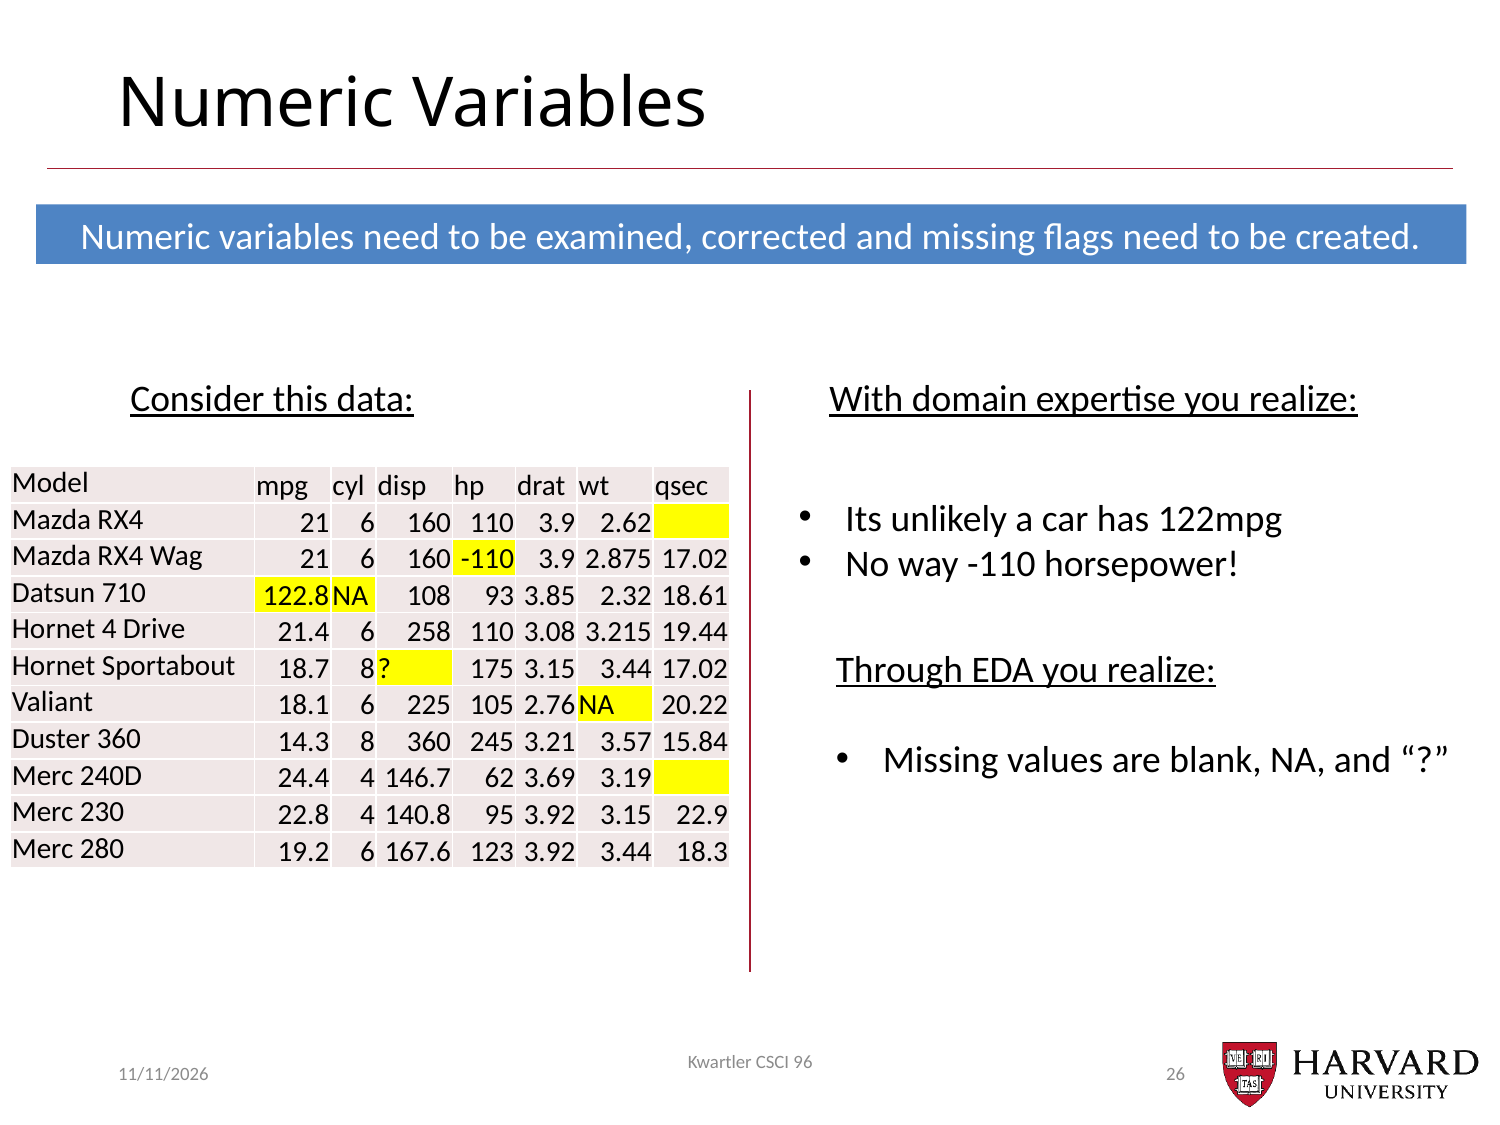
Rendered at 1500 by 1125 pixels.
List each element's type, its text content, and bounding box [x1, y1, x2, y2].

table_cell 22.8 [255, 796, 330, 831]
table_cell 93 [453, 577, 515, 612]
table_cell 3.15 [578, 796, 652, 831]
table_cell 95 [453, 796, 515, 831]
table_cell Valiant [11, 686, 254, 721]
table_cell 3.44 [578, 833, 652, 867]
table_cell 6 [332, 833, 375, 867]
table_cell 3.57 [578, 723, 652, 758]
table_cell 3.92 [516, 833, 576, 867]
table_cell 8 [332, 723, 375, 758]
table_cell 3.69 [516, 760, 576, 794]
table_cell 110 [453, 613, 515, 648]
table_cell 18.7 [255, 650, 330, 685]
table_cell 14.3 [255, 723, 330, 758]
table_cell 17.02 [654, 650, 729, 685]
table_cell 18.1 [255, 686, 330, 721]
table_cell 175 [453, 650, 515, 685]
table_cell 123 [453, 833, 515, 867]
table_cell 6 [332, 613, 375, 648]
table_cell ? [377, 650, 452, 685]
table_cell 18.3 [654, 833, 729, 867]
table_header cyl [332, 467, 375, 502]
table_cell 21 [255, 504, 330, 538]
table_cell Hornet 4 Drive [11, 613, 254, 648]
text_box Through EDA you realize: Missing values are blank, NA, and “?” [821, 637, 1465, 833]
table_cell 160 [377, 504, 452, 538]
table_cell [654, 760, 729, 794]
table_cell 4 [332, 760, 375, 794]
table_cell 245 [453, 723, 515, 758]
table_cell 2.62 [578, 504, 652, 538]
table_cell Mazda RX4 Wag [11, 540, 254, 575]
table_header mpg [255, 467, 330, 502]
table_cell 108 [377, 577, 452, 612]
table_cell 160 [377, 540, 452, 575]
table_cell 3.21 [516, 723, 576, 758]
table_cell 3.92 [516, 796, 576, 831]
table_cell 3.215 [578, 613, 652, 648]
table_cell 2.32 [578, 577, 652, 612]
text_box Numeric variables need to be examined, corrected and missing flags need to be created. [36, 204, 1467, 264]
table_cell 2.875 [578, 540, 652, 575]
text_box Its unlikely a car has 122mpg No way -110 horsepower! [783, 486, 1298, 591]
table_cell Mazda RX4 [11, 504, 254, 538]
table_cell 21.4 [255, 613, 330, 648]
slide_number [103, 1042, 441, 1103]
table_cell 3.85 [516, 577, 576, 612]
table_cell 3.19 [578, 760, 652, 794]
table_cell Duster 360 [11, 723, 254, 758]
table_cell 6 [332, 540, 375, 575]
table_cell 19.2 [255, 833, 330, 867]
table_cell 18.61 [654, 577, 729, 612]
text_box Kwartler CSCI 96 [496, 1042, 1004, 1103]
table_cell 105 [453, 686, 515, 721]
table_cell 140.8 [377, 796, 452, 831]
table_header disp [377, 467, 452, 502]
table_cell 146.7 [377, 760, 452, 794]
table_header hp [453, 467, 515, 502]
text_box Consider this data: [115, 366, 430, 427]
table_cell NA [578, 686, 652, 721]
table_cell 62 [453, 760, 515, 794]
table_cell 21 [255, 540, 330, 575]
table_cell -110 [453, 540, 515, 575]
title Numeric Variables [103, 59, 1397, 157]
table_cell Merc 280 [11, 833, 254, 867]
table_cell 167.6 [377, 833, 452, 867]
table_cell 360 [377, 723, 452, 758]
table_cell 2.76 [516, 686, 576, 721]
table_cell 3.9 [516, 540, 576, 575]
table_header Model [11, 467, 254, 502]
text_box With domain expertise you realize: [814, 366, 1374, 427]
table_cell 3.15 [516, 650, 576, 685]
table_header drat [516, 467, 576, 502]
table_cell 4 [332, 796, 375, 831]
table_cell 8 [332, 650, 375, 685]
table_cell Merc 230 [11, 796, 254, 831]
table_cell 19.44 [654, 613, 729, 648]
table_cell 22.9 [654, 796, 729, 831]
table_cell 17.02 [654, 540, 729, 575]
table_cell 225 [377, 686, 452, 721]
table_cell 6 [332, 686, 375, 721]
picture [1200, 1024, 1500, 1125]
table_cell 24.4 [255, 760, 330, 794]
table_cell 258 [377, 613, 452, 648]
table_header qsec [654, 467, 729, 502]
table_cell Datsun 710 [11, 577, 254, 612]
table_cell NA [332, 577, 375, 612]
table_cell 3.44 [578, 650, 652, 685]
table_cell 20.22 [654, 686, 729, 721]
table_cell 110 [453, 504, 515, 538]
table_cell 15.84 [654, 723, 729, 758]
table_cell 3.08 [516, 613, 576, 648]
table_cell 122.8 [255, 577, 330, 612]
table_cell [654, 504, 729, 538]
table_cell 6 [332, 504, 375, 538]
table_cell Merc 240D [11, 760, 254, 794]
slide_number 26 [1059, 1042, 1200, 1103]
table_header wt [578, 467, 652, 502]
table_cell 3.9 [516, 504, 576, 538]
table_cell Hornet Sportabout [11, 650, 254, 685]
